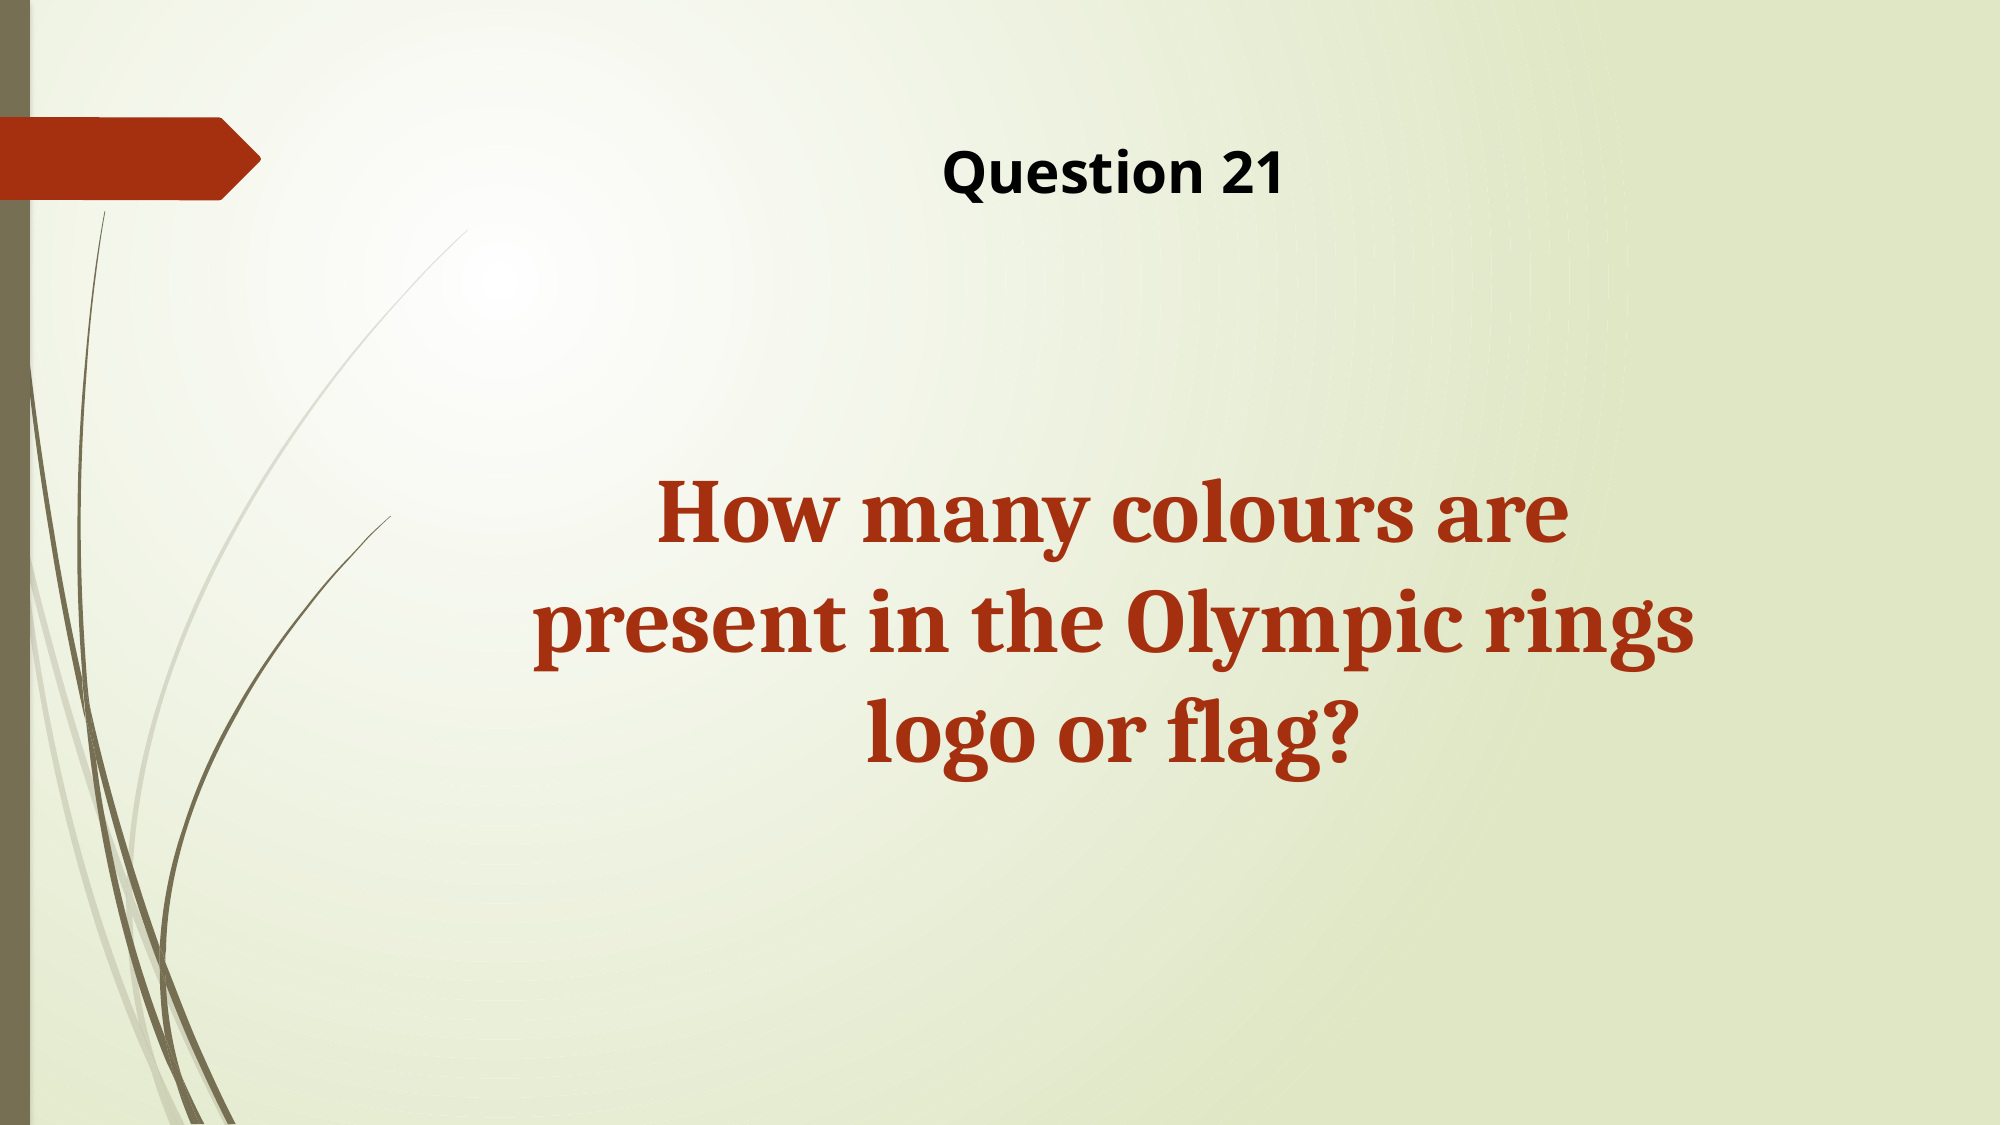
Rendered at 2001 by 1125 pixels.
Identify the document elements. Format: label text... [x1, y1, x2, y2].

text_box How many colours are present in the Olympic rings logo or flag? [481, 443, 1748, 789]
text_box Question 21 [493, 127, 1736, 213]
